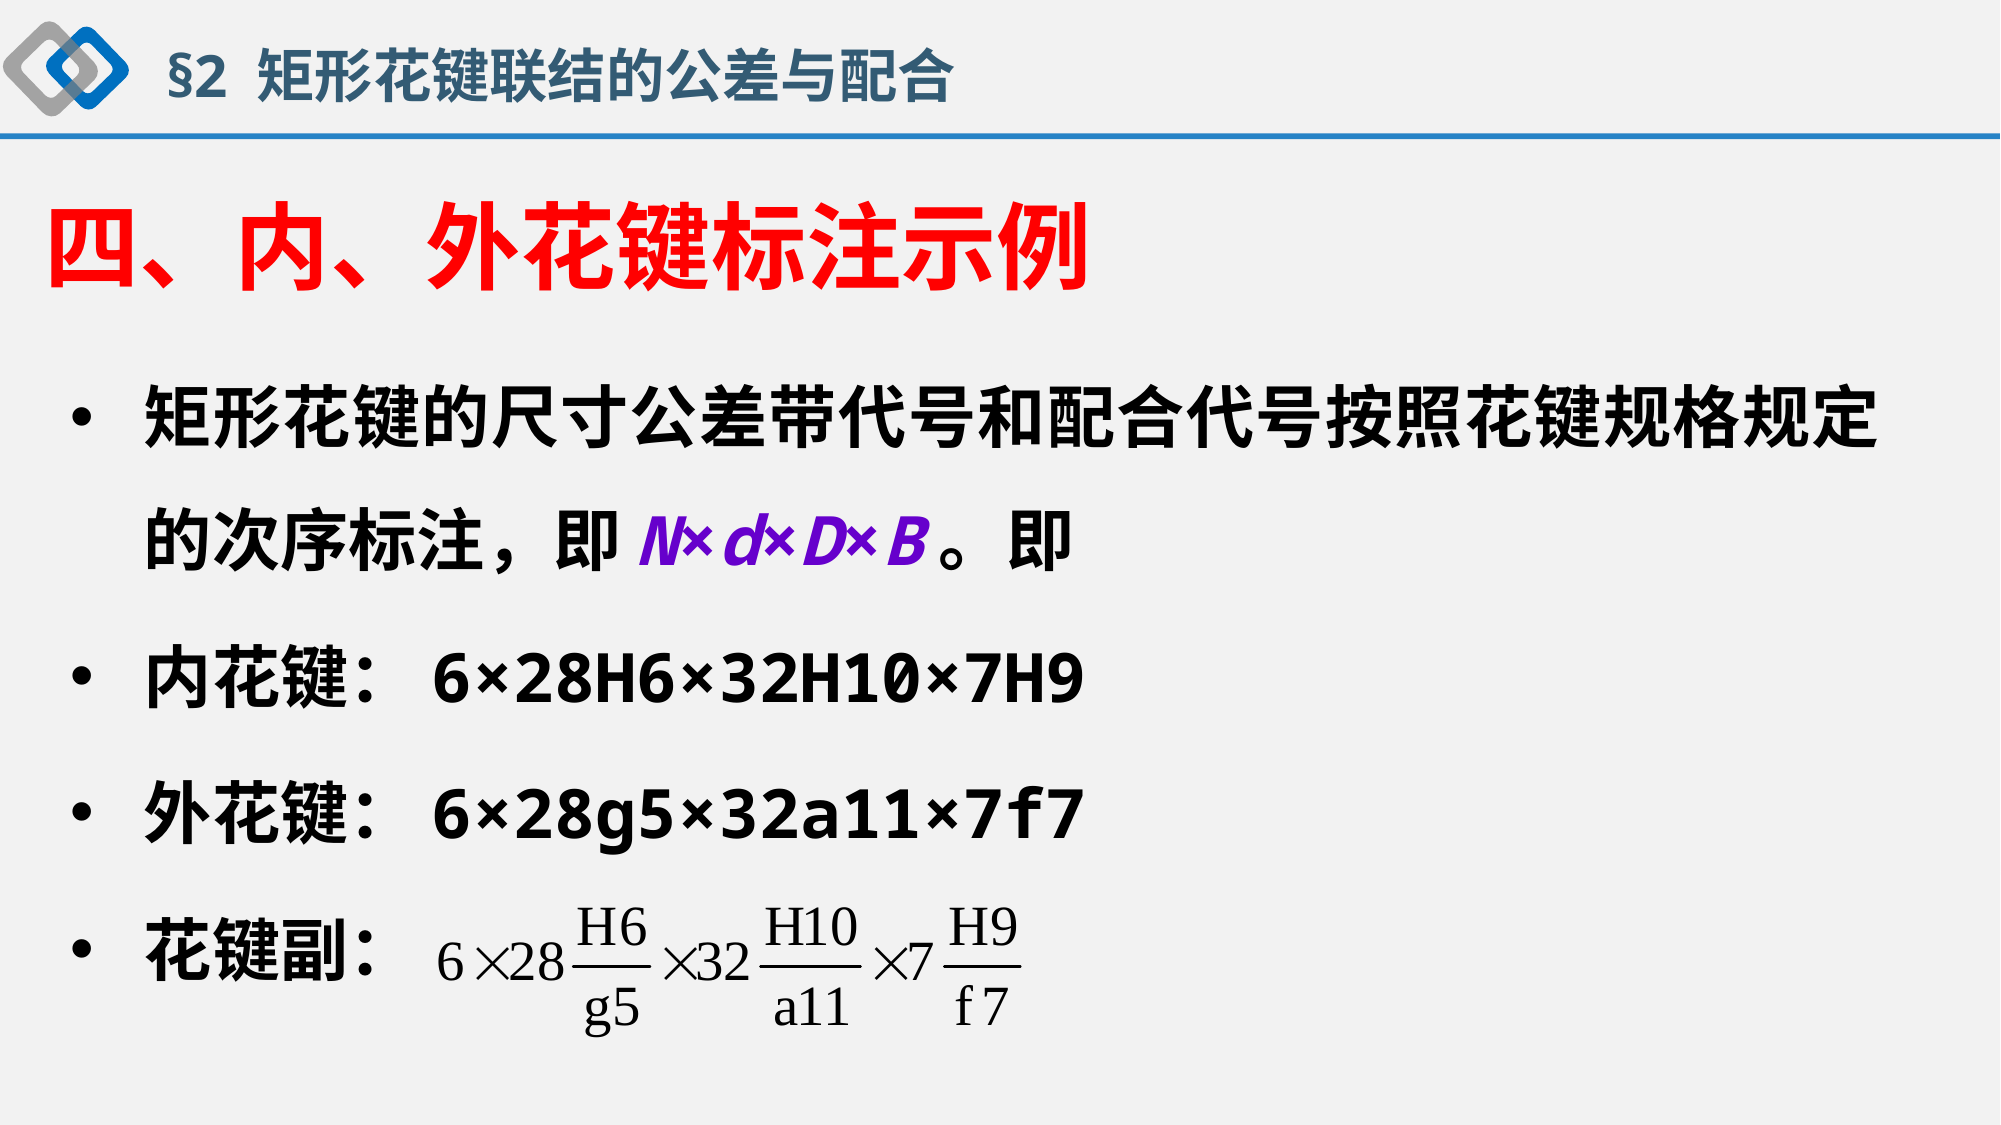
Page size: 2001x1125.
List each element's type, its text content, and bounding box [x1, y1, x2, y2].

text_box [428, 890, 1031, 1048]
text_box §2 矩形花键联结的公差与配合 [151, 32, 1291, 117]
list 矩形花键的尺寸公差带代号和配合代号按照花键规格规定的次序标注，即N×d×D×B。即 内花键：6×28H6×32H10×7H9 外花键：6×28g5×32a11×7f7 花键副： [54, 326, 1895, 1002]
title 四、内、外花键标注示例 [29, 179, 1518, 311]
